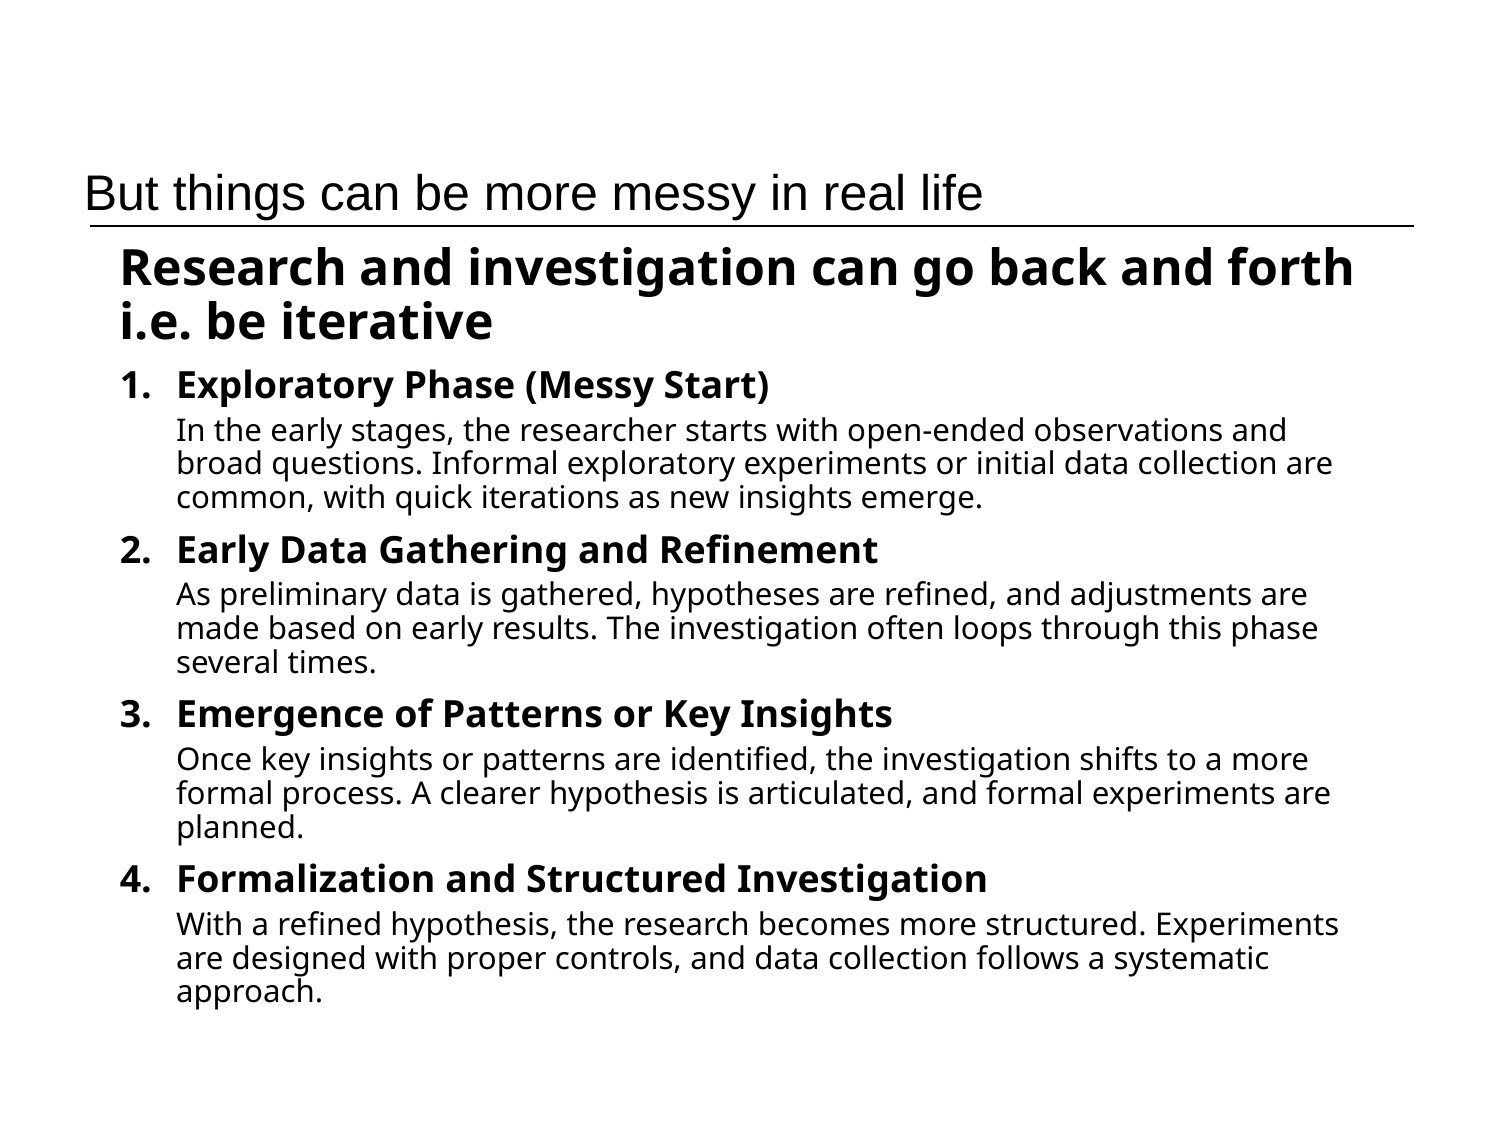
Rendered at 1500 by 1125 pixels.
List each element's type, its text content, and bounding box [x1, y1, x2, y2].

list Research and investigation can go back and forth i.e. be iterative Exploratory Phase (Messy Start) In the early stages, the researcher starts with open-ended observations and broad questions. Informal exploratory experiments or initial data collection are common, with quick iterations as new insights emerge. Early Data Gathering and Refinement As preliminary data is gathered, hypotheses are refined, and adjustments are made based on early results. The investigation often loops through this phase several times. Emergence of Patterns or Key Insights Once key insights or patterns are identified, the investigation shifts to a more formal process. A clearer hypothesis is articulated, and formal experiments are planned. Formalization and Structured Investigation With a refined hypothesis, the research becomes more structured. Experiments are designed with proper controls, and data collection follows a systematic approach. [86, 227, 1380, 1040]
title But things can be more messy in real life [68, 85, 1363, 304]
